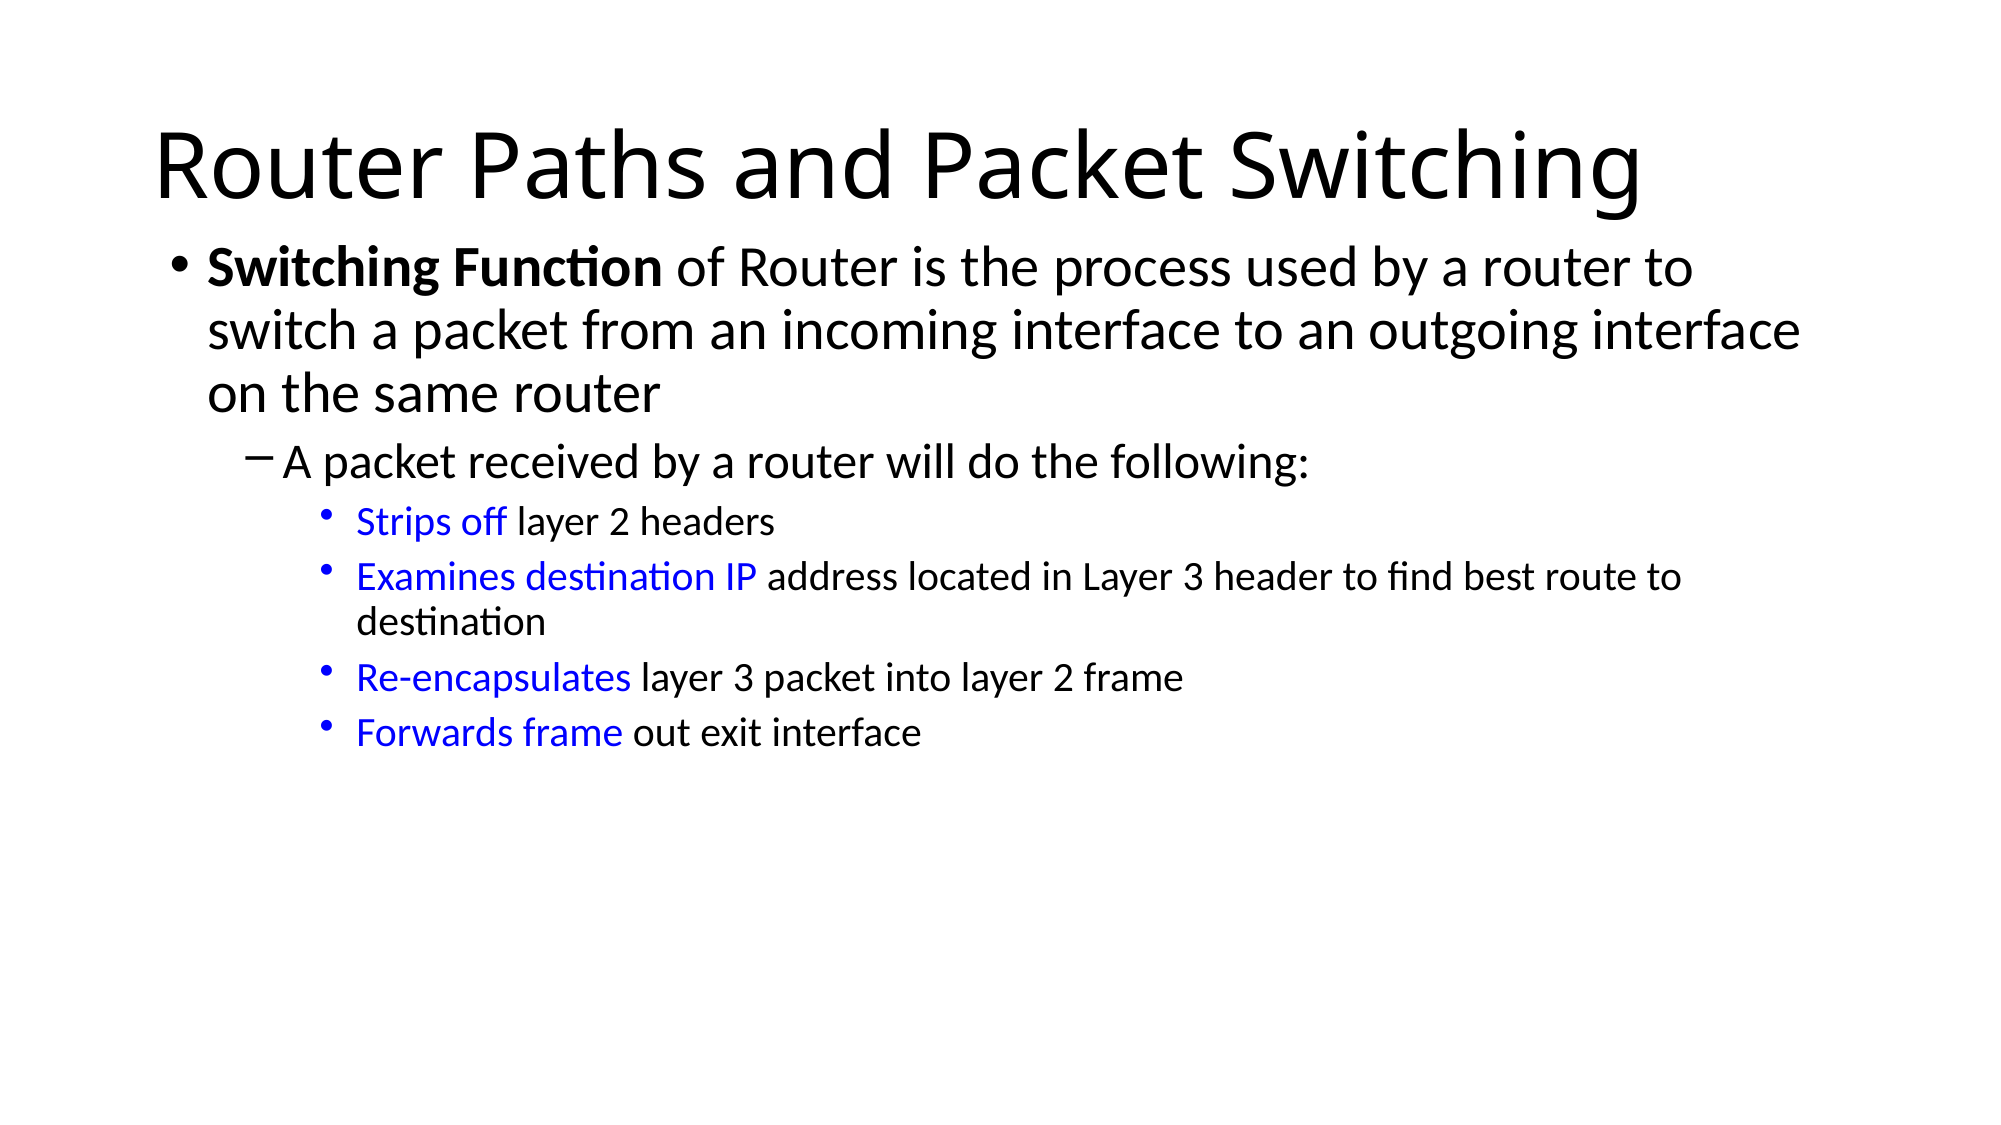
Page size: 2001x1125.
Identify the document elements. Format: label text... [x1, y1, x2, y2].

title Router Paths and Packet Switching [137, 59, 1863, 278]
list Switching Function of Router is the process used by a router to switch a packet from an incoming interface to an outgoing interface on the same router A packet received by a router will do the following: Strips off layer 2 headers Examines destination IP address located in Layer 3 header to find best route to destination Re-encapsulates layer 3 packet into layer 2 frame Forwards frame out exit interface [154, 228, 1863, 1062]
